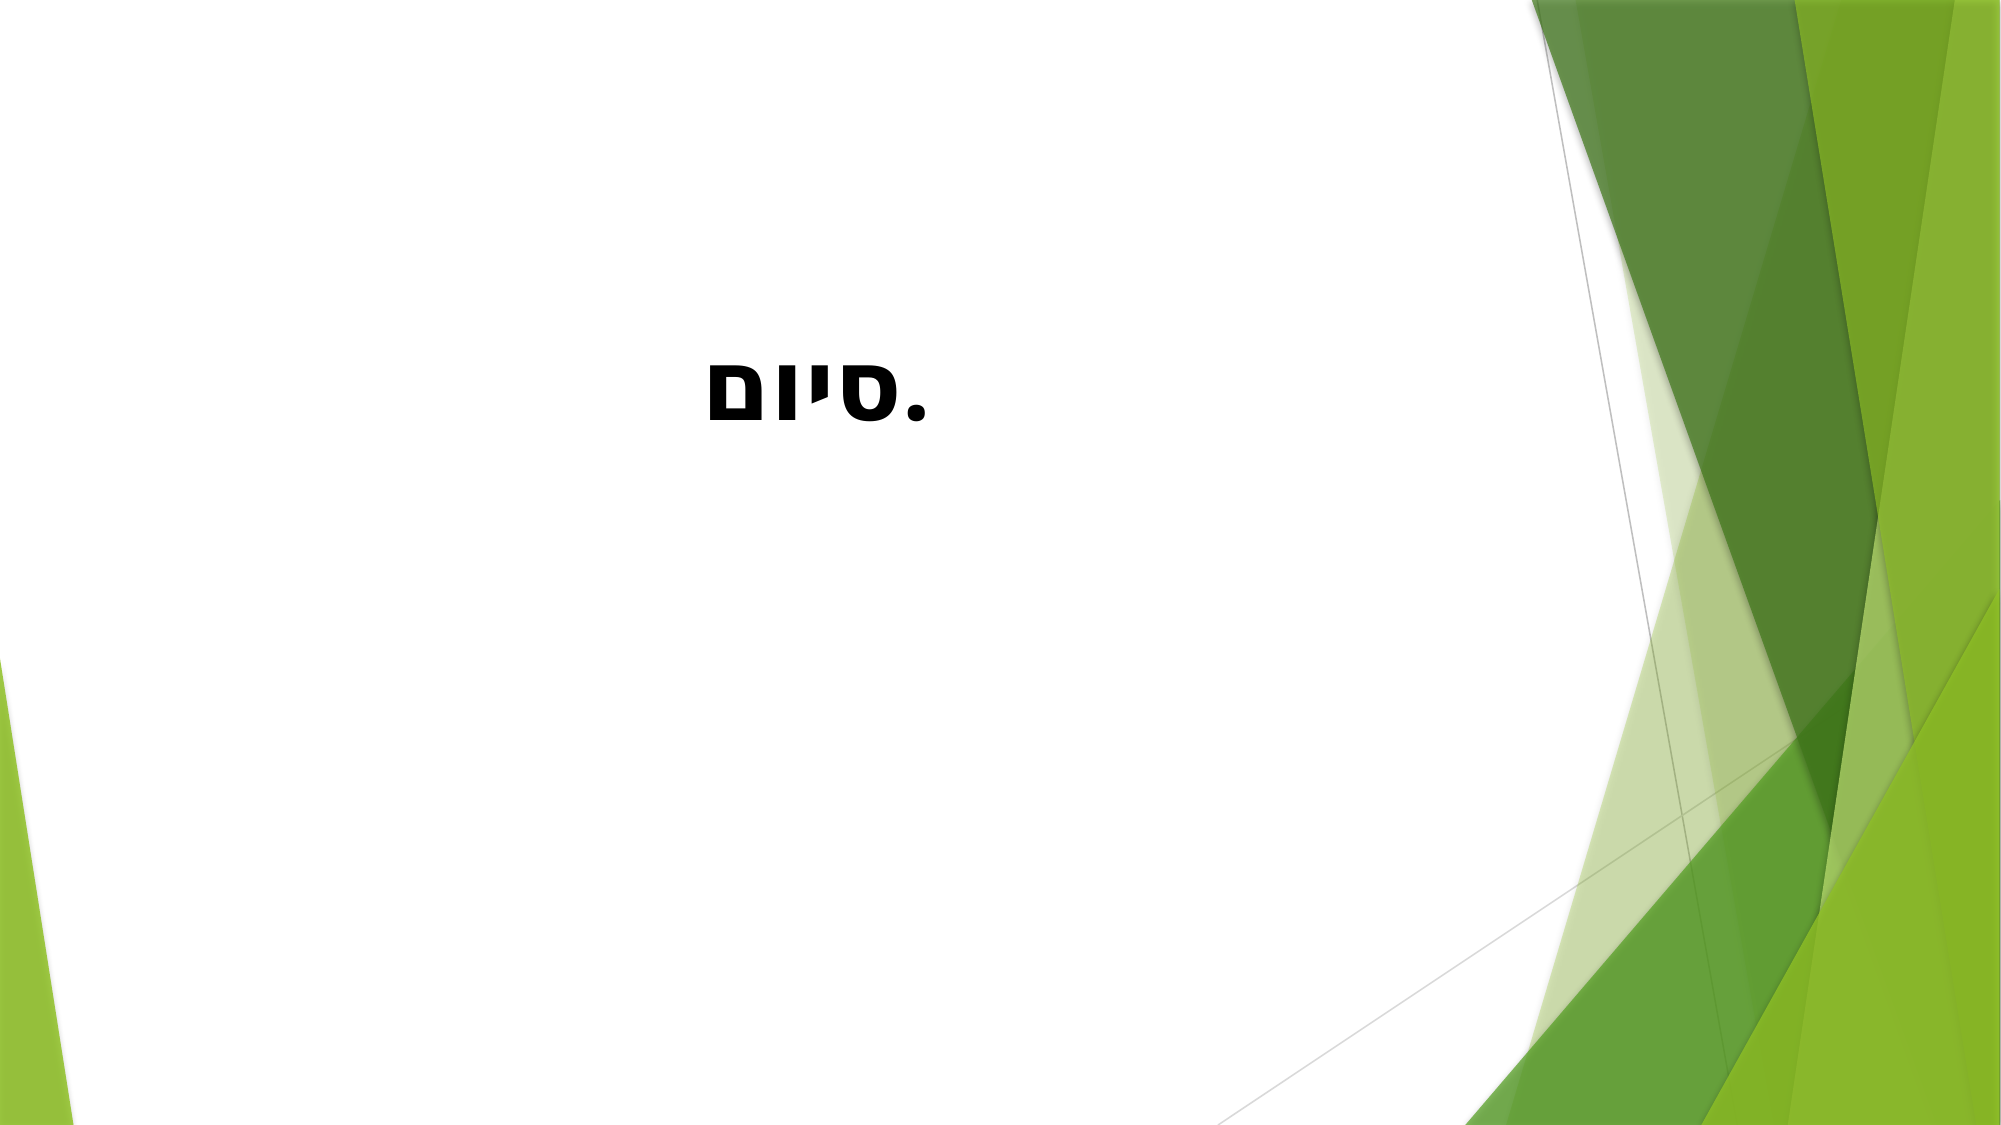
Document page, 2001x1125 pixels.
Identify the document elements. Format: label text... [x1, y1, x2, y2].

list סיום. [111, 31, 1522, 992]
